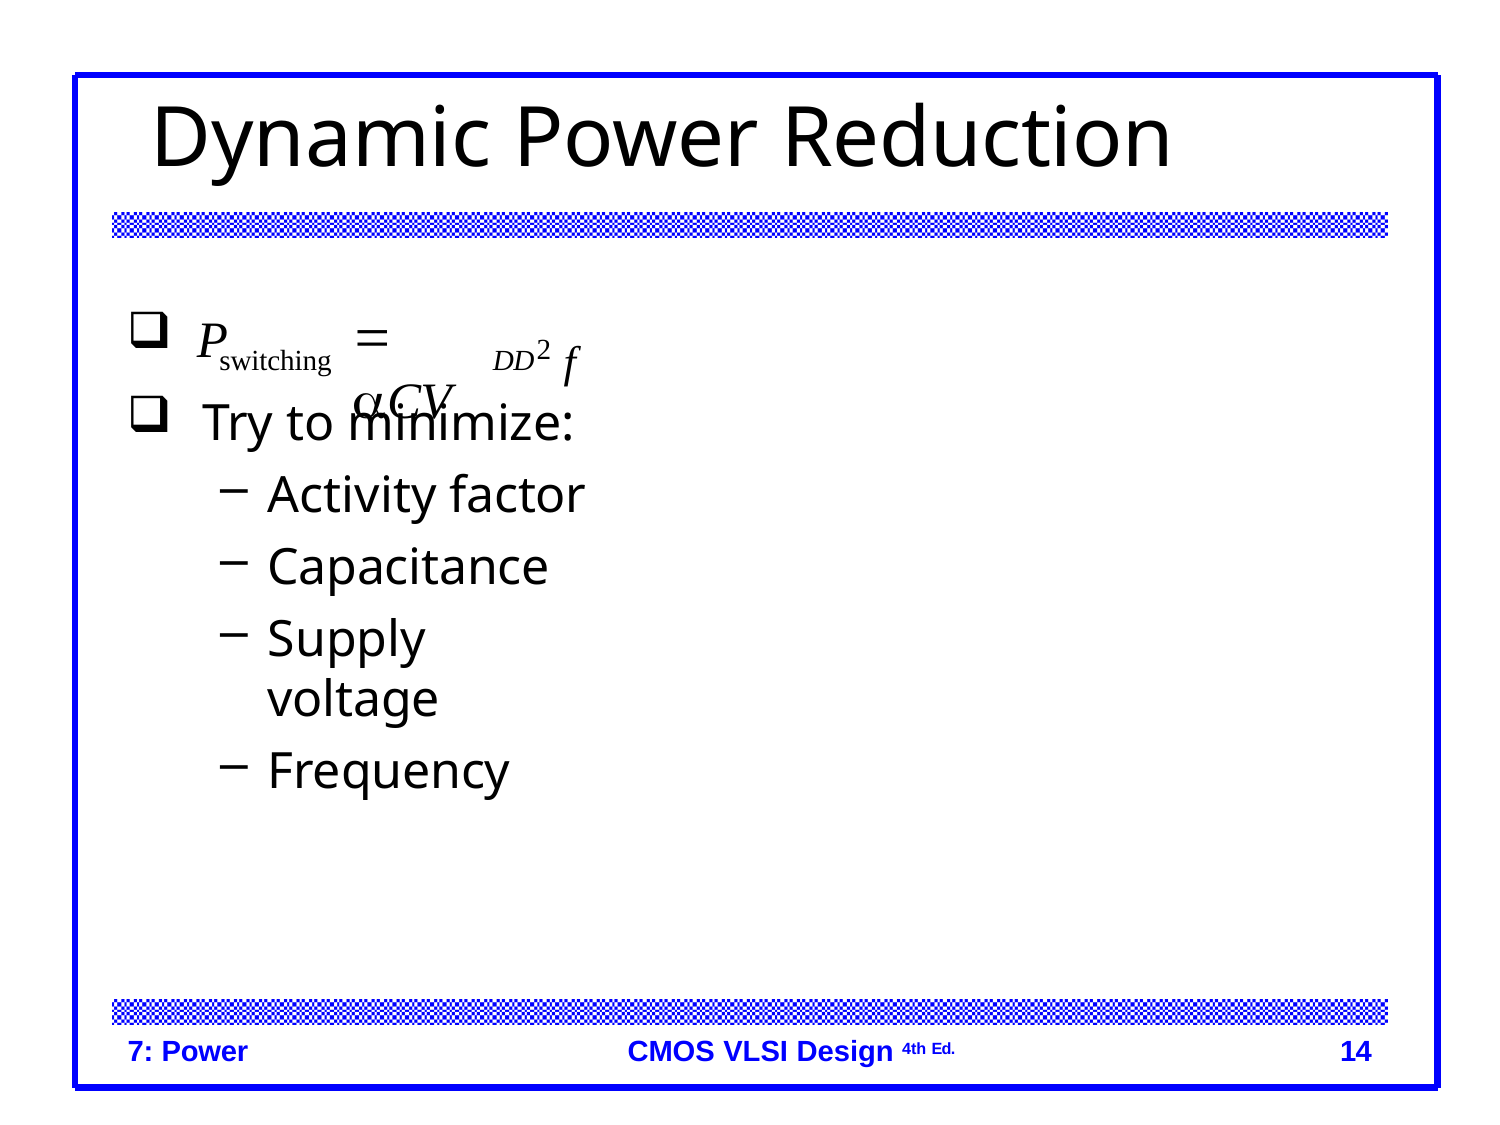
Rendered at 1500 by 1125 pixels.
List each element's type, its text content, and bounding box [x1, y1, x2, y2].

text_box switching DD [494, 338, 530, 376]
title Dynamic Power Reduction [126, 80, 1374, 271]
text_box switching DD [217, 338, 350, 376]
text_box  CV [350, 300, 494, 429]
text_box P [125, 303, 231, 368]
picture [112, 999, 1388, 1025]
slide_number CMOS VLSI Design 4th Ed. [625, 1032, 969, 1125]
text_box Try to minimize: Activity factor Capacitance Supply voltage Frequency [125, 376, 599, 799]
picture [112, 212, 126, 238]
picture [1374, 212, 1388, 238]
slide_number 14 [1337, 1032, 1381, 1125]
text_box 2 f [530, 280, 585, 387]
footer 7: Power [125, 1032, 252, 1125]
